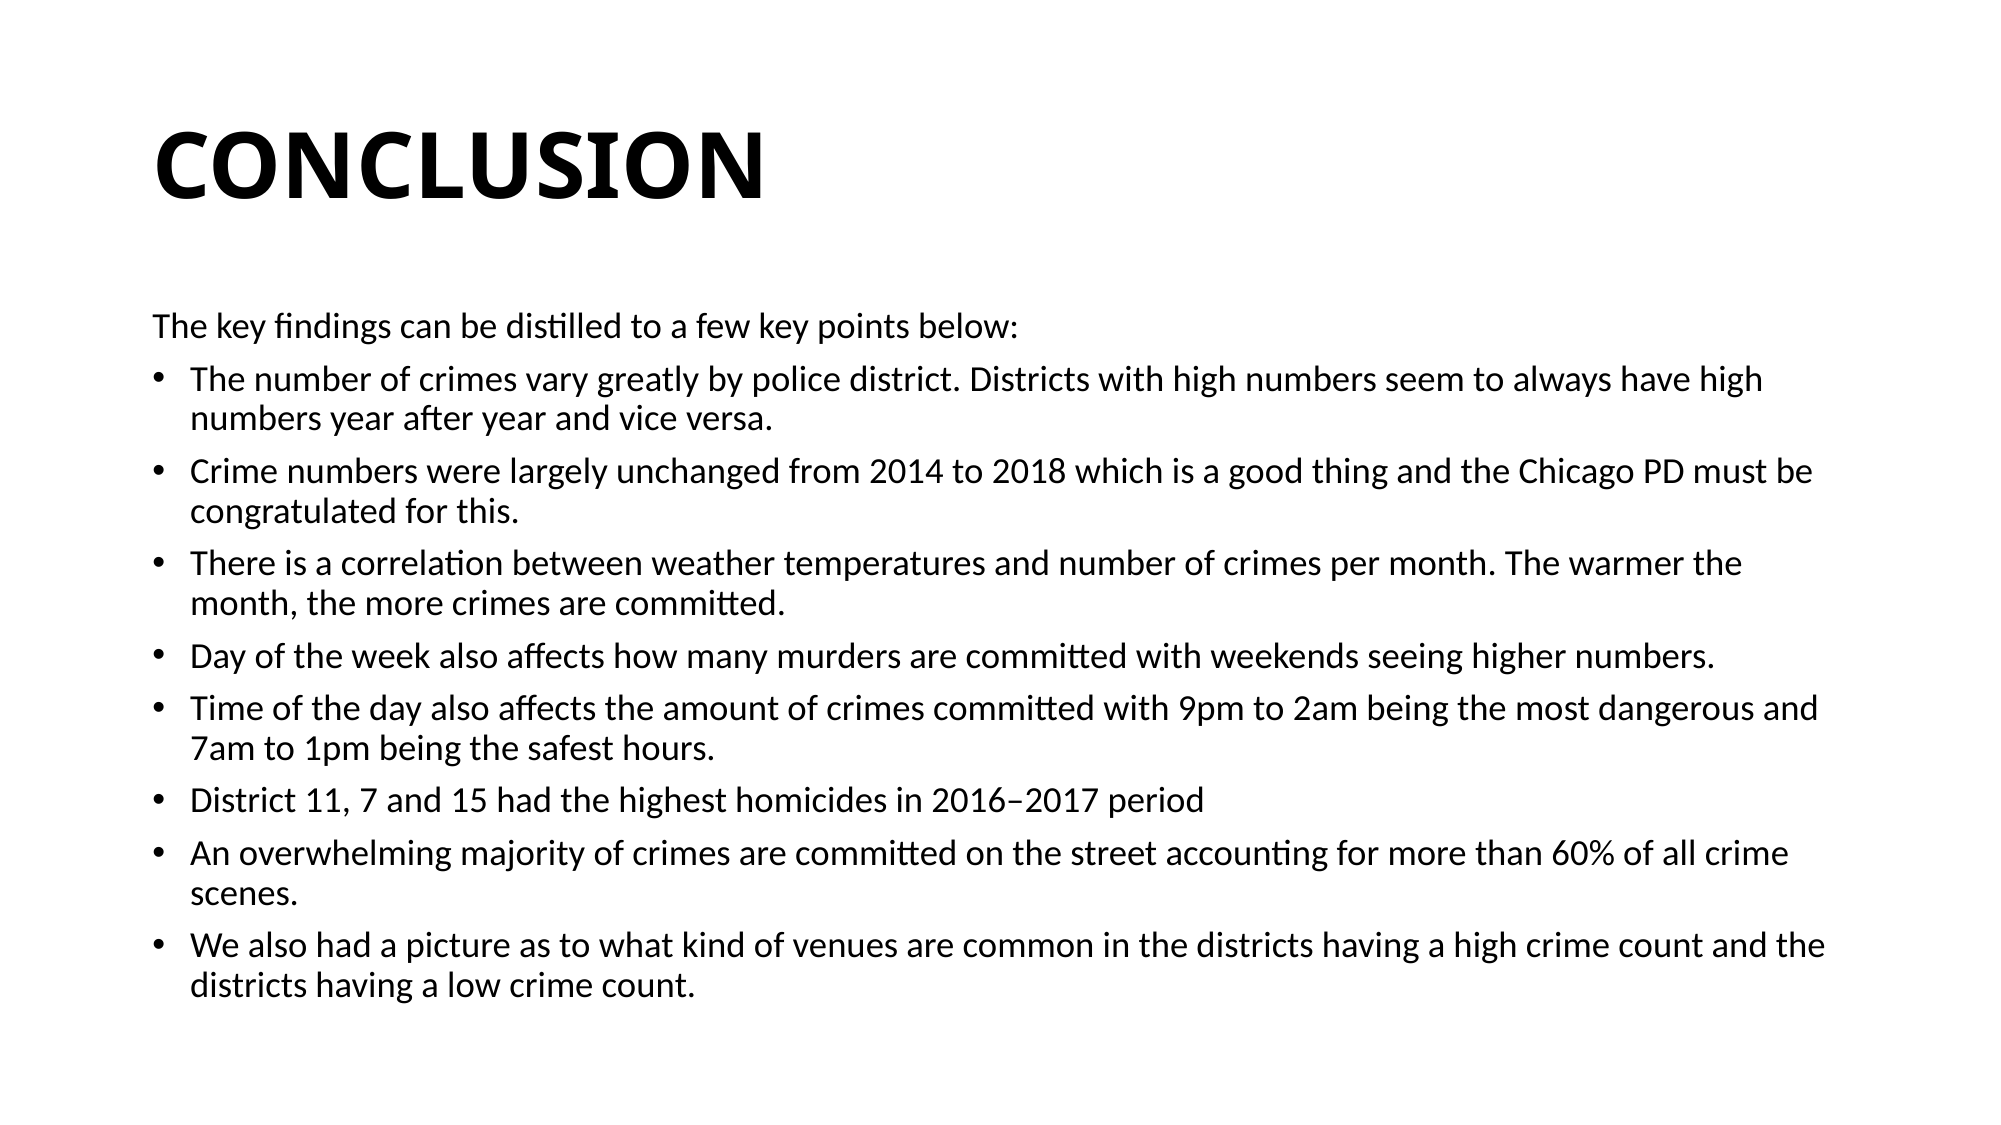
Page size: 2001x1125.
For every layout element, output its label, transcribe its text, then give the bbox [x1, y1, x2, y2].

title CONCLUSION [137, 59, 1863, 278]
list The key findings can be distilled to a few key points below: The number of crimes vary greatly by police district. Districts with high numbers seem to always have high numbers year after year and vice versa. Crime numbers were largely unchanged from 2014 to 2018 which is a good thing and the Chicago PD must be congratulated for this. There is a correlation between weather temperatures and number of crimes per month. The warmer the month, the more crimes are committed. Day of the week also affects how many murders are committed with weekends seeing higher numbers. Time of the day also affects the amount of crimes committed with 9pm to 2am being the most dangerous and 7am to 1pm being the safest hours. District 11, 7 and 15 had the highest homicides in 2016–2017 period An overwhelming majority of crimes are committed on the street accounting for more than 60% of all crime scenes. We also had a picture as to what kind of venues are common in the districts having a high crime count and the districts having a low crime count. [137, 299, 1863, 1014]
